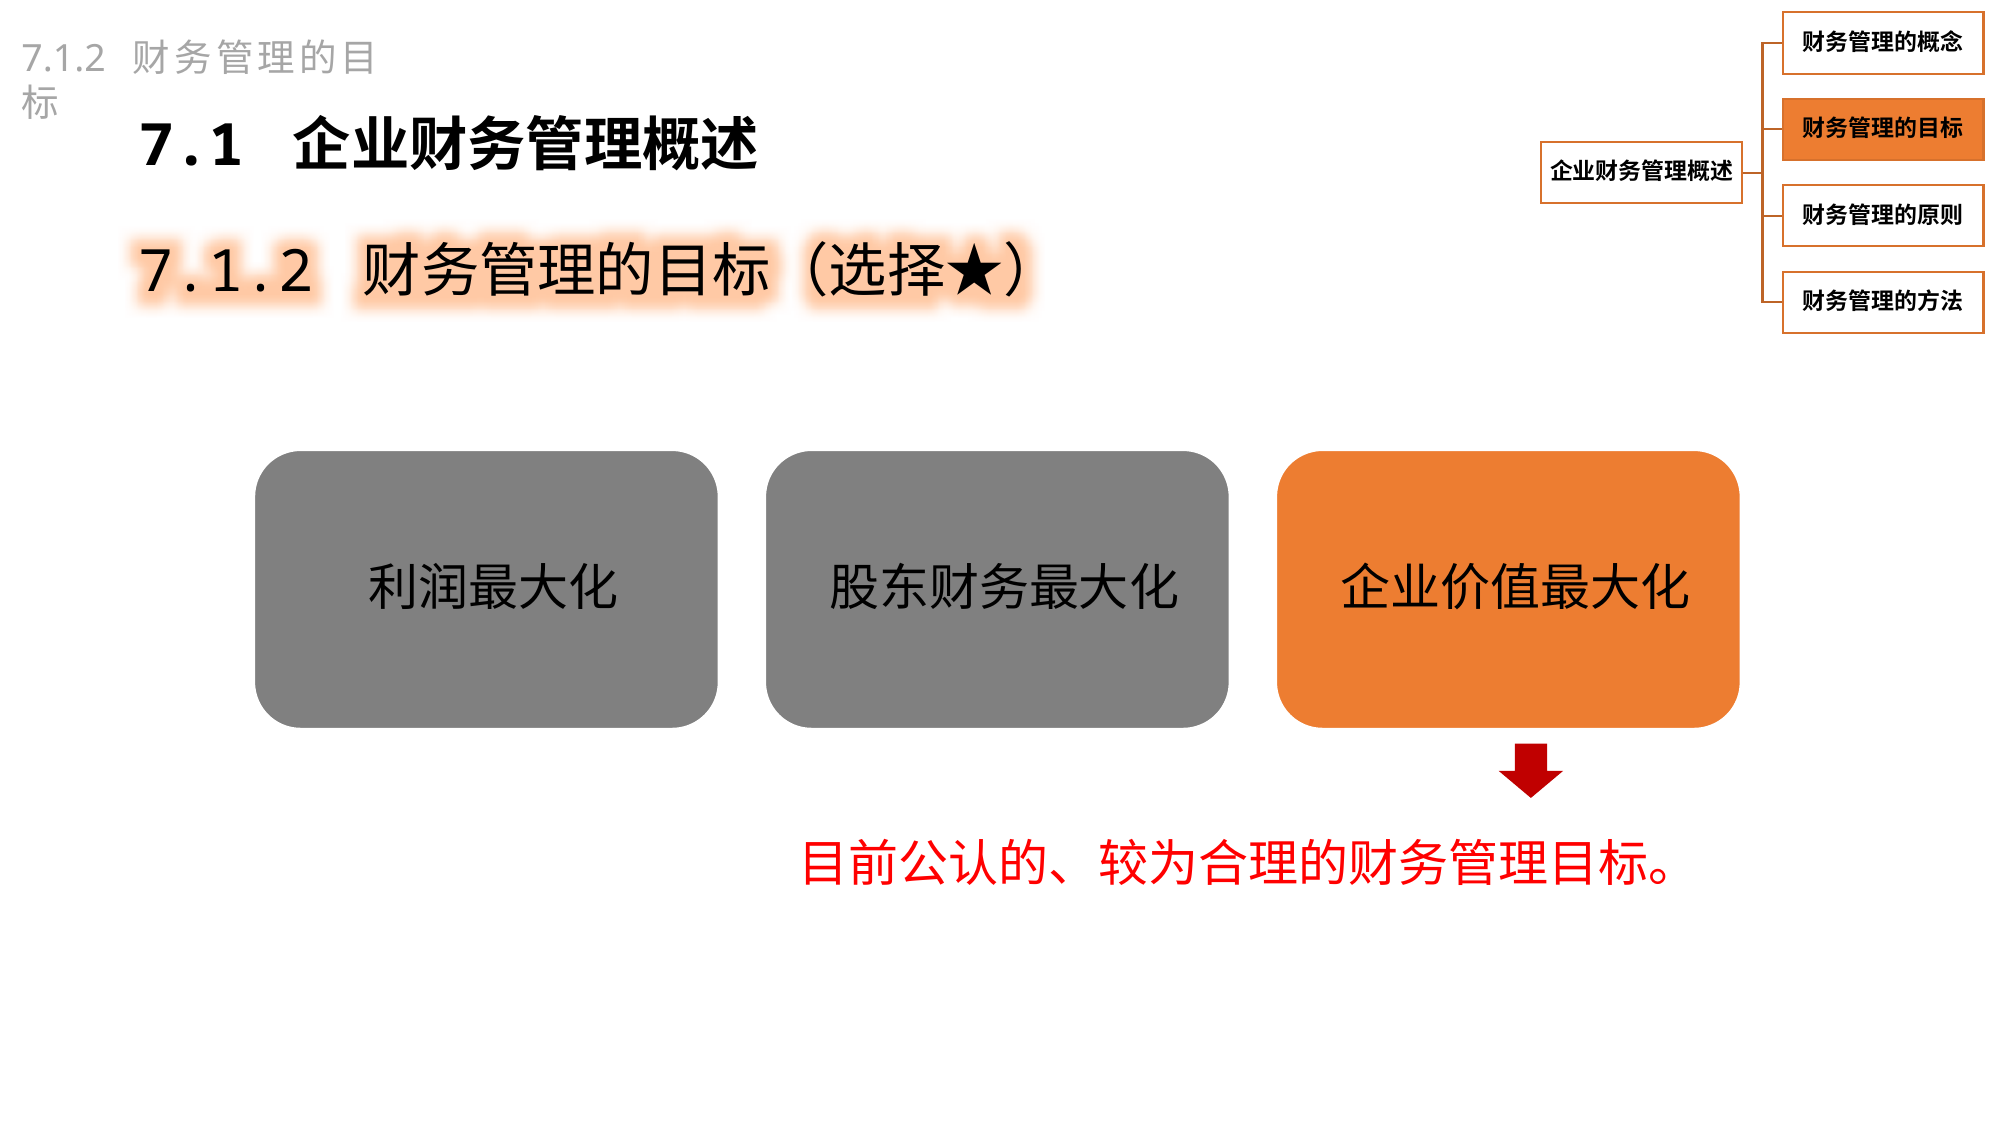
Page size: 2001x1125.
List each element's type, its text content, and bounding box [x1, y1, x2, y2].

text_box 7.1.2 财务管理的目标（选择★） [120, 187, 1486, 329]
text_box 7.1 企业财务管理概述 [120, 97, 1486, 187]
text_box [1486, 12, 2000, 333]
text_box [1495, 752, 1567, 800]
text_box 7.2 企业财务管理的内容 [118, 172, 1948, 335]
text_box 7.1.2 财务管理的目标 [6, 26, 393, 87]
text_box 目前公认的、较为合理的财务管理目标。 [783, 823, 1781, 899]
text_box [254, 427, 1741, 752]
text_box 7.2.2.4 投资决策的方法（单选★） [114, 166, 1954, 339]
